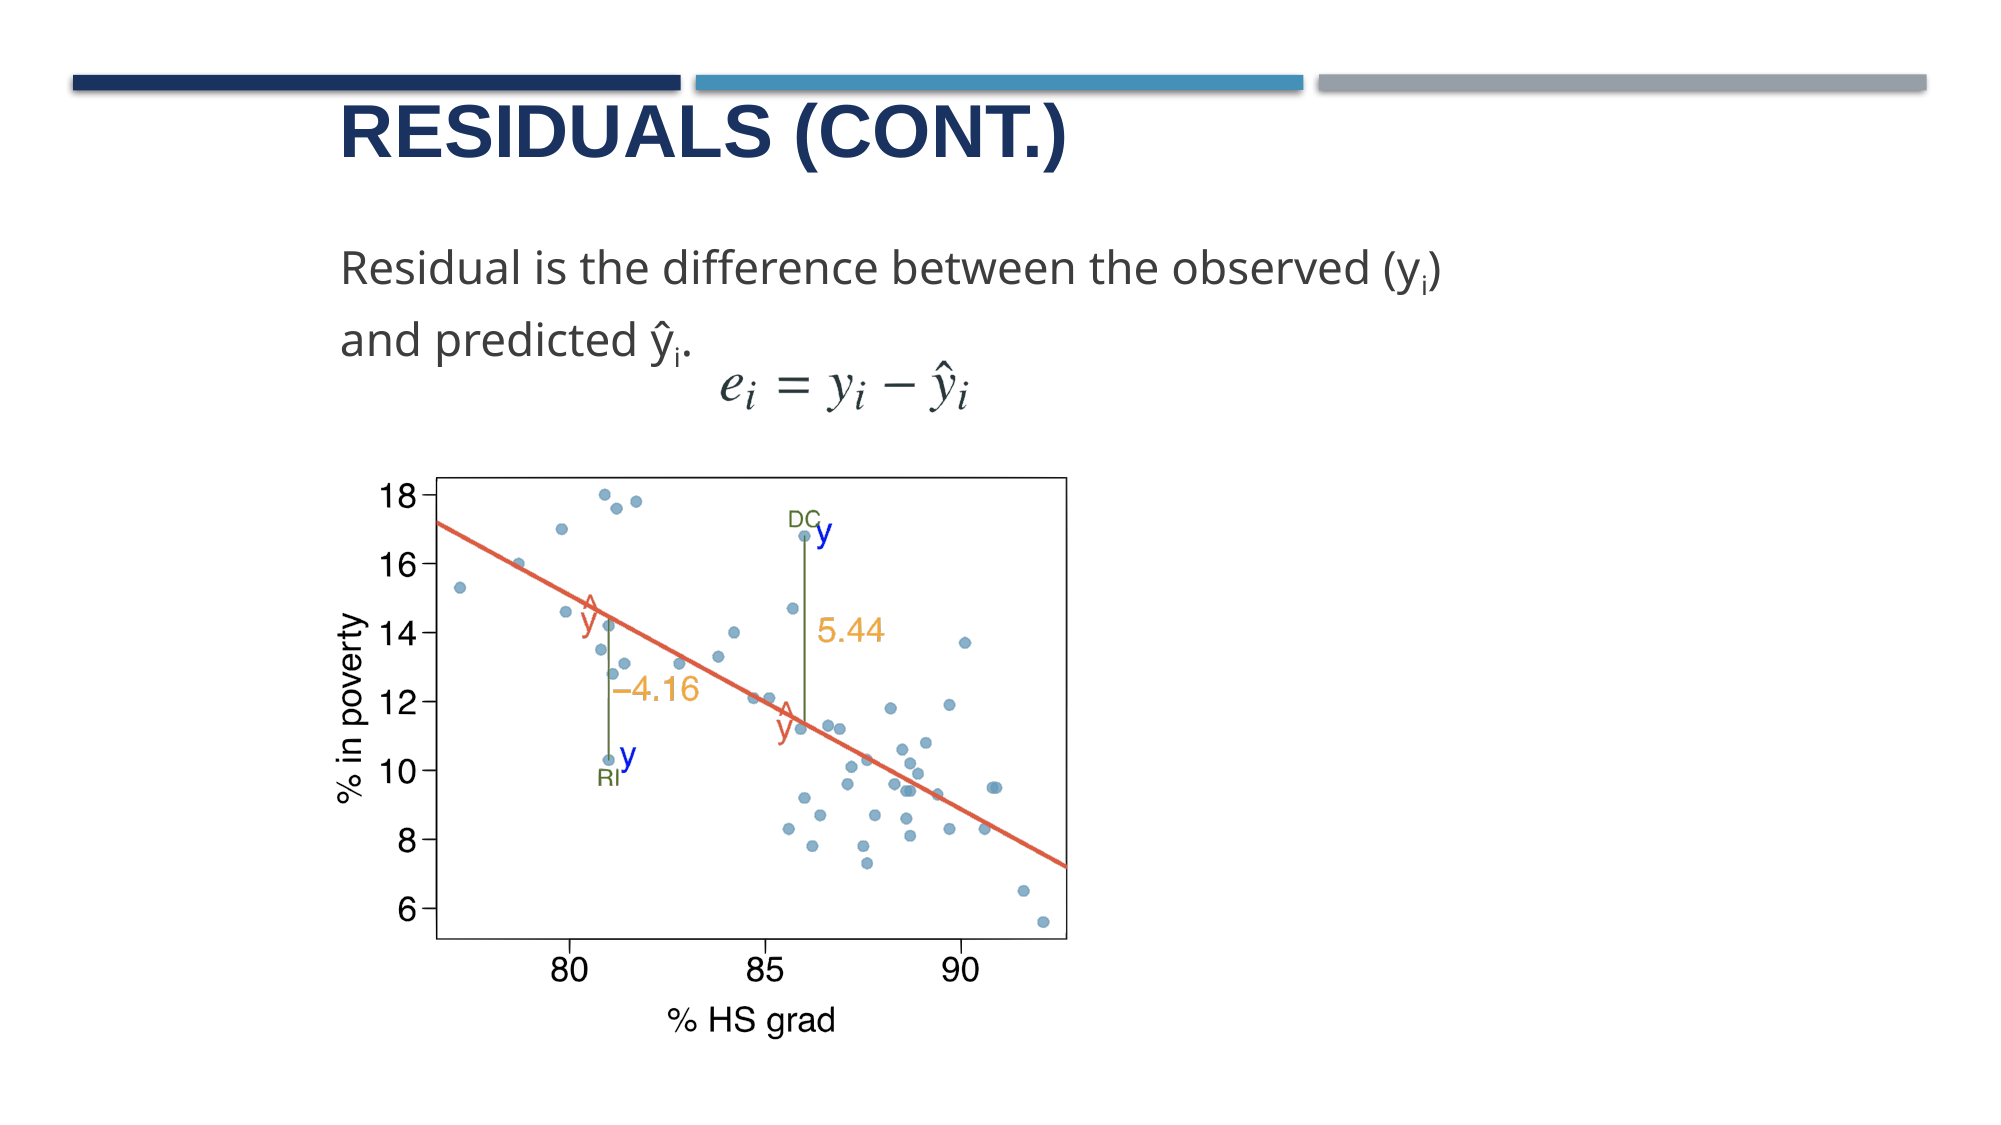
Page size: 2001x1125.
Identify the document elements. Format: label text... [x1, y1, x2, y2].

list Residual is the difference between the observed (yi) and predicted ŷi. [325, 214, 1609, 388]
title Residuals (cont.) [324, 0, 1675, 188]
picture [324, 467, 1074, 1051]
picture [696, 340, 994, 441]
